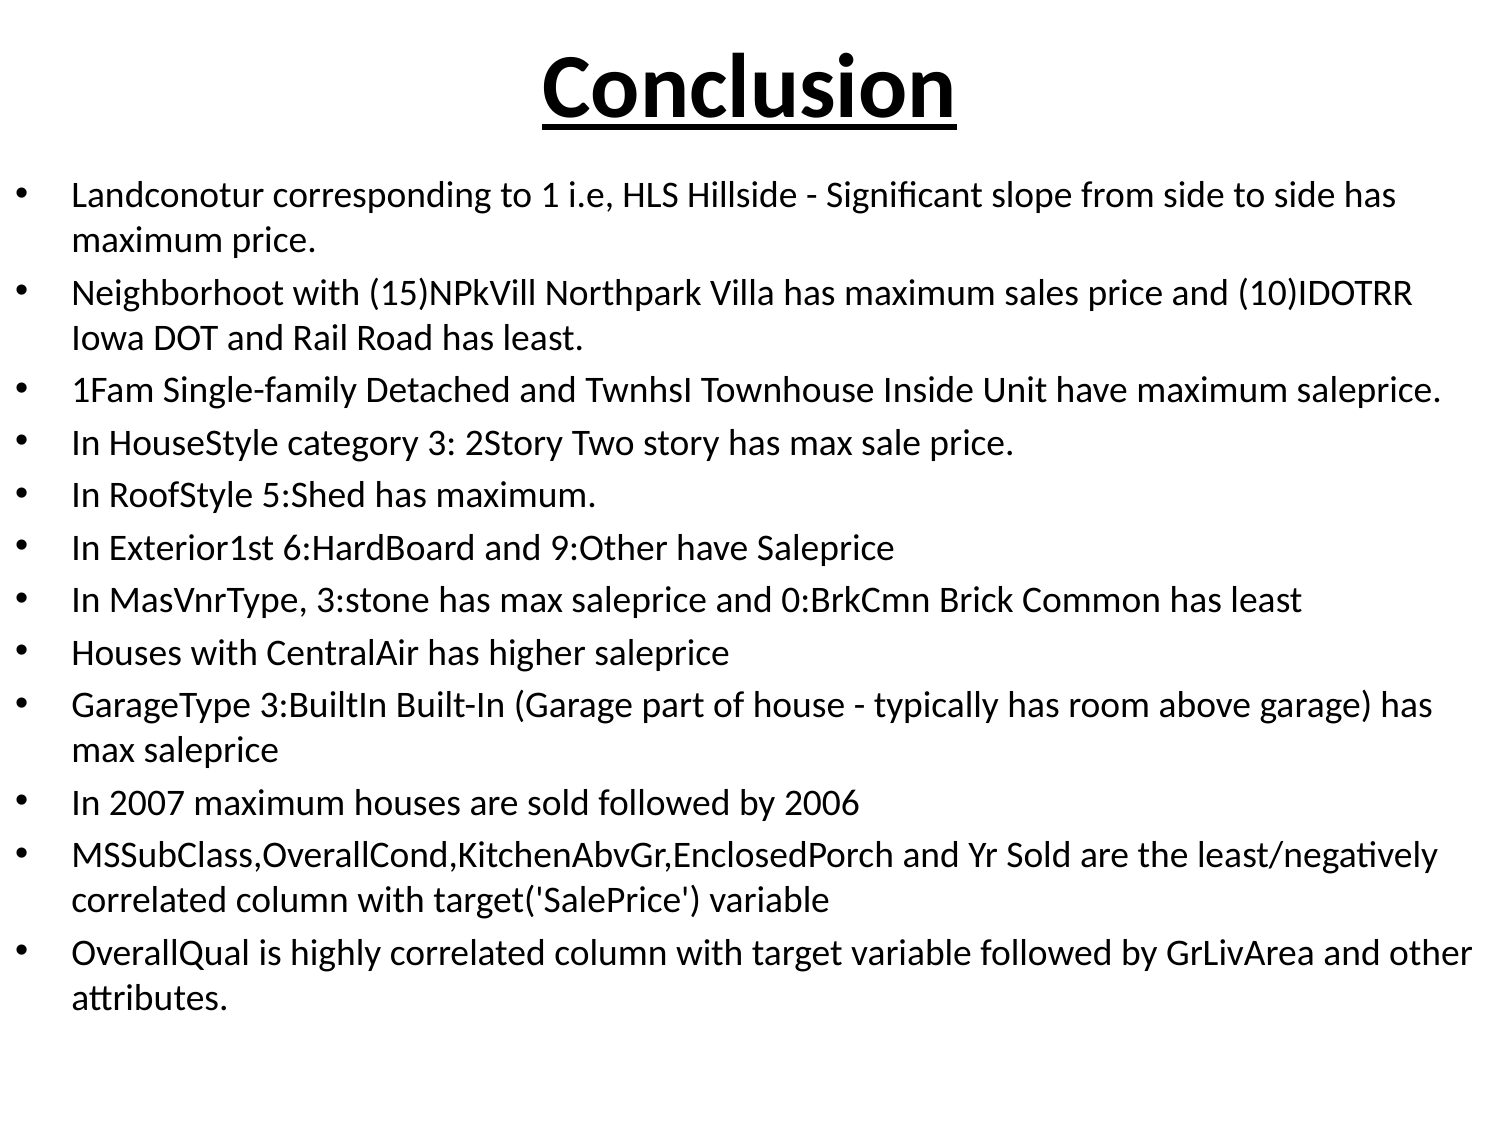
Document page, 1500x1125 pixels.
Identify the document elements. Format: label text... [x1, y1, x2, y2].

title Conclusion [75, 0, 1425, 162]
list Landconotur corresponding to 1 i.e, HLS Hillside - Significant slope from side to side has maximum price. Neighborhoot with (15)NPkVill Northpark Villa has maximum sales price and (10)IDOTRR Iowa DOT and Rail Road has least. 1Fam Single-family Detached and TwnhsI Townhouse Inside Unit have maximum saleprice. In HouseStyle category 3: 2Story Two story has max sale price. In RoofStyle 5:Shed has maximum. In Exterior1st 6:HardBoard and 9:Other have Saleprice In MasVnrType, 3:stone has max saleprice and 0:BrkCmn Brick Common has least Houses with CentralAir has higher saleprice GarageType 3:BuiltIn Built-In (Garage part of house - typically has room above garage) has max saleprice In 2007 maximum houses are sold followed by 2006 MSSubClass,OverallCond,KitchenAbvGr,EnclosedPorch and Yr Sold are the least/negatively correlated column with target('SalePrice') variable OverallQual is highly correlated column with target variable followed by GrLivArea and other attributes. [0, 162, 1500, 1125]
